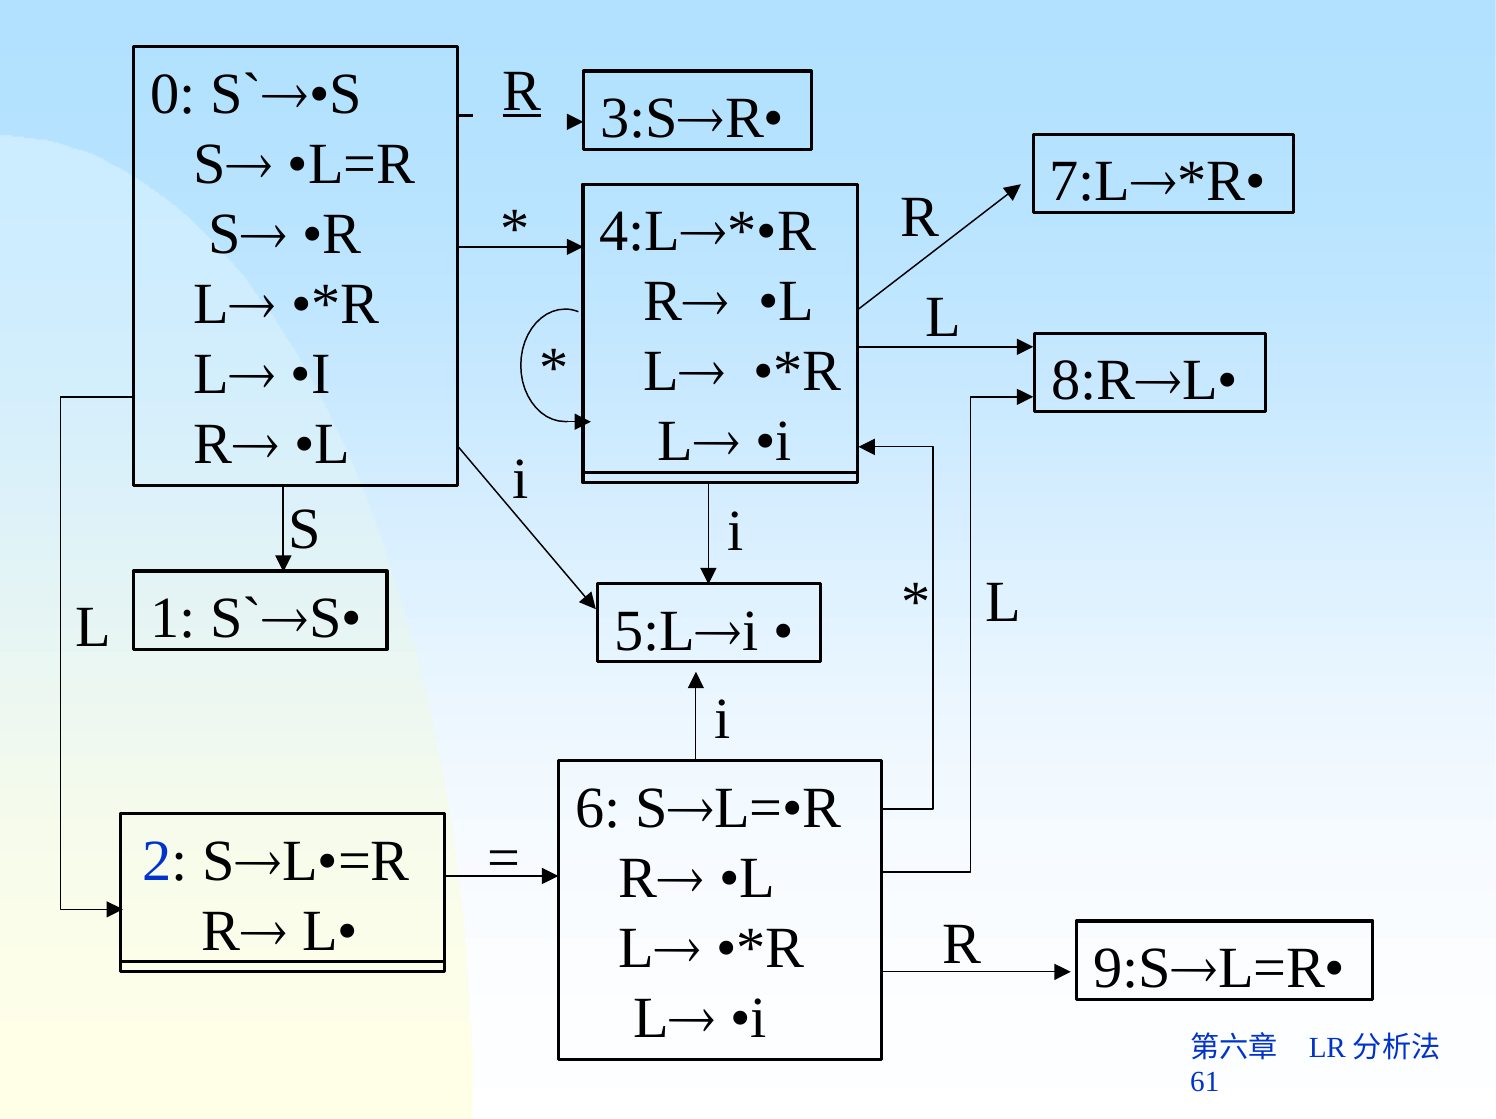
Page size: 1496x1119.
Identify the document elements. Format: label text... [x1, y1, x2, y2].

text_box [558, 989, 882, 1060]
slide_number 第六章 LR分析法 61 [1188, 1029, 1475, 1119]
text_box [444, 113, 1072, 981]
text_box 0: S`•S S •L=R S •R L •*R L •I R •L [147, 52, 429, 475]
text_box 7:L*R• [1076, 134, 1294, 213]
text_box 6: SL=•R R •L L •*R L •i [572, 989, 853, 1050]
text_box 1: S`S• [140, 571, 269, 650]
text_box [120, 962, 439, 972]
text_box 3:SR• [583, 71, 812, 112]
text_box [274, 388, 1034, 873]
text_box 8:RL• [1076, 333, 1266, 412]
picture [0, 0, 1496, 1119]
text_box 2: SL•=R R L• [120, 813, 439, 962]
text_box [59, 395, 137, 918]
text_box [133, 46, 458, 486]
text_box 9:SL=R• [1076, 921, 1373, 1000]
text_box R [456, 50, 570, 112]
